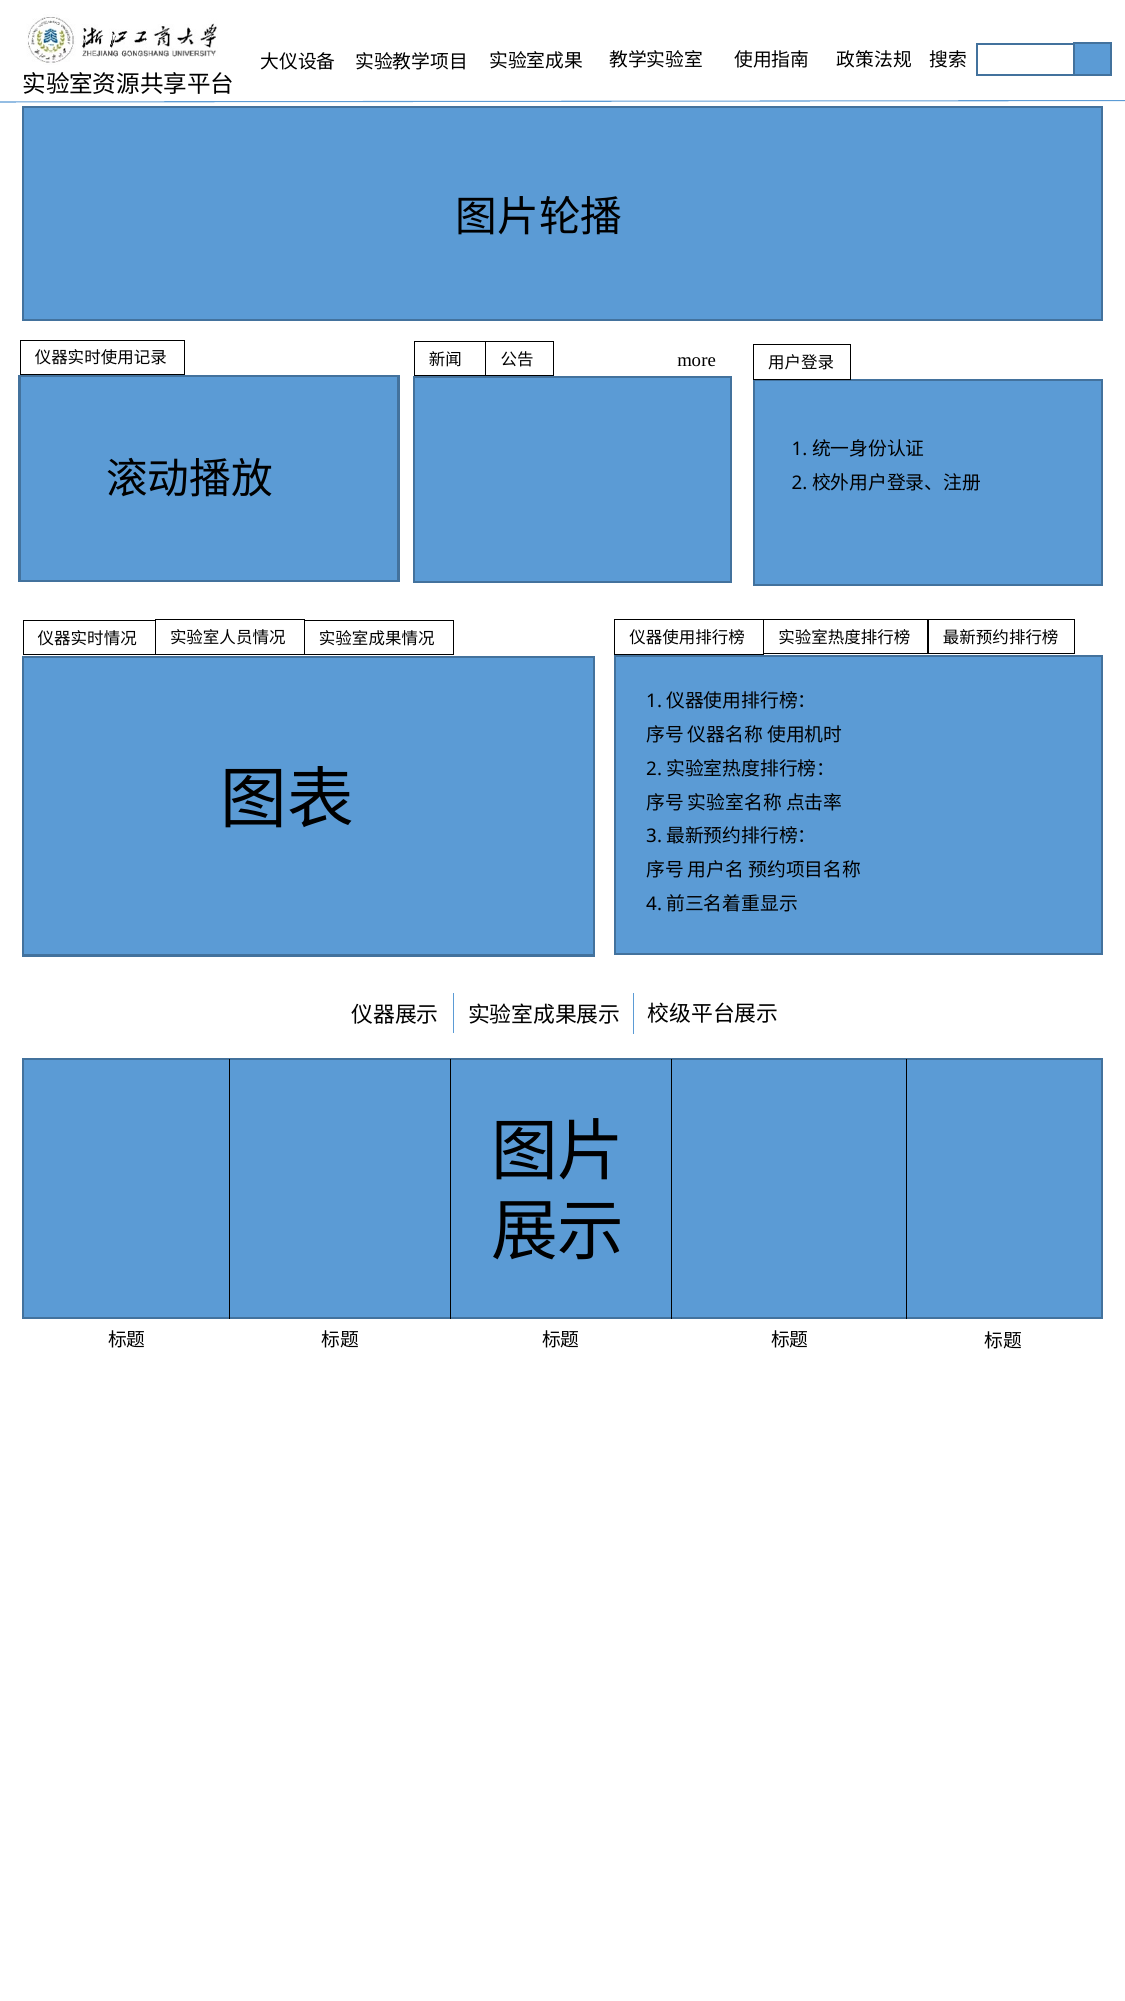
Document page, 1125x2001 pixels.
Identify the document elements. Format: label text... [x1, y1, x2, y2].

text_box 标题 [672, 1320, 904, 1358]
text_box 标题 [904, 1320, 1102, 1359]
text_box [19, 340, 399, 581]
text_box 标题 [229, 1320, 451, 1358]
text_box 实验室成果情况 [304, 620, 454, 655]
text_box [0, 13, 1125, 106]
text_box [22, 656, 595, 957]
text_box 仪器实时情况 [23, 620, 155, 655]
text_box 标题 [23, 1320, 229, 1358]
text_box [753, 344, 1103, 585]
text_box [414, 340, 737, 583]
text_box 图片轮播 [440, 182, 664, 248]
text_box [336, 991, 847, 1035]
text_box [22, 106, 1103, 321]
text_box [614, 619, 1103, 954]
text_box 实验室人员情况 [155, 619, 305, 655]
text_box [22, 1059, 1103, 1319]
text_box 图表 [205, 748, 379, 844]
text_box 标题 [451, 1320, 671, 1358]
